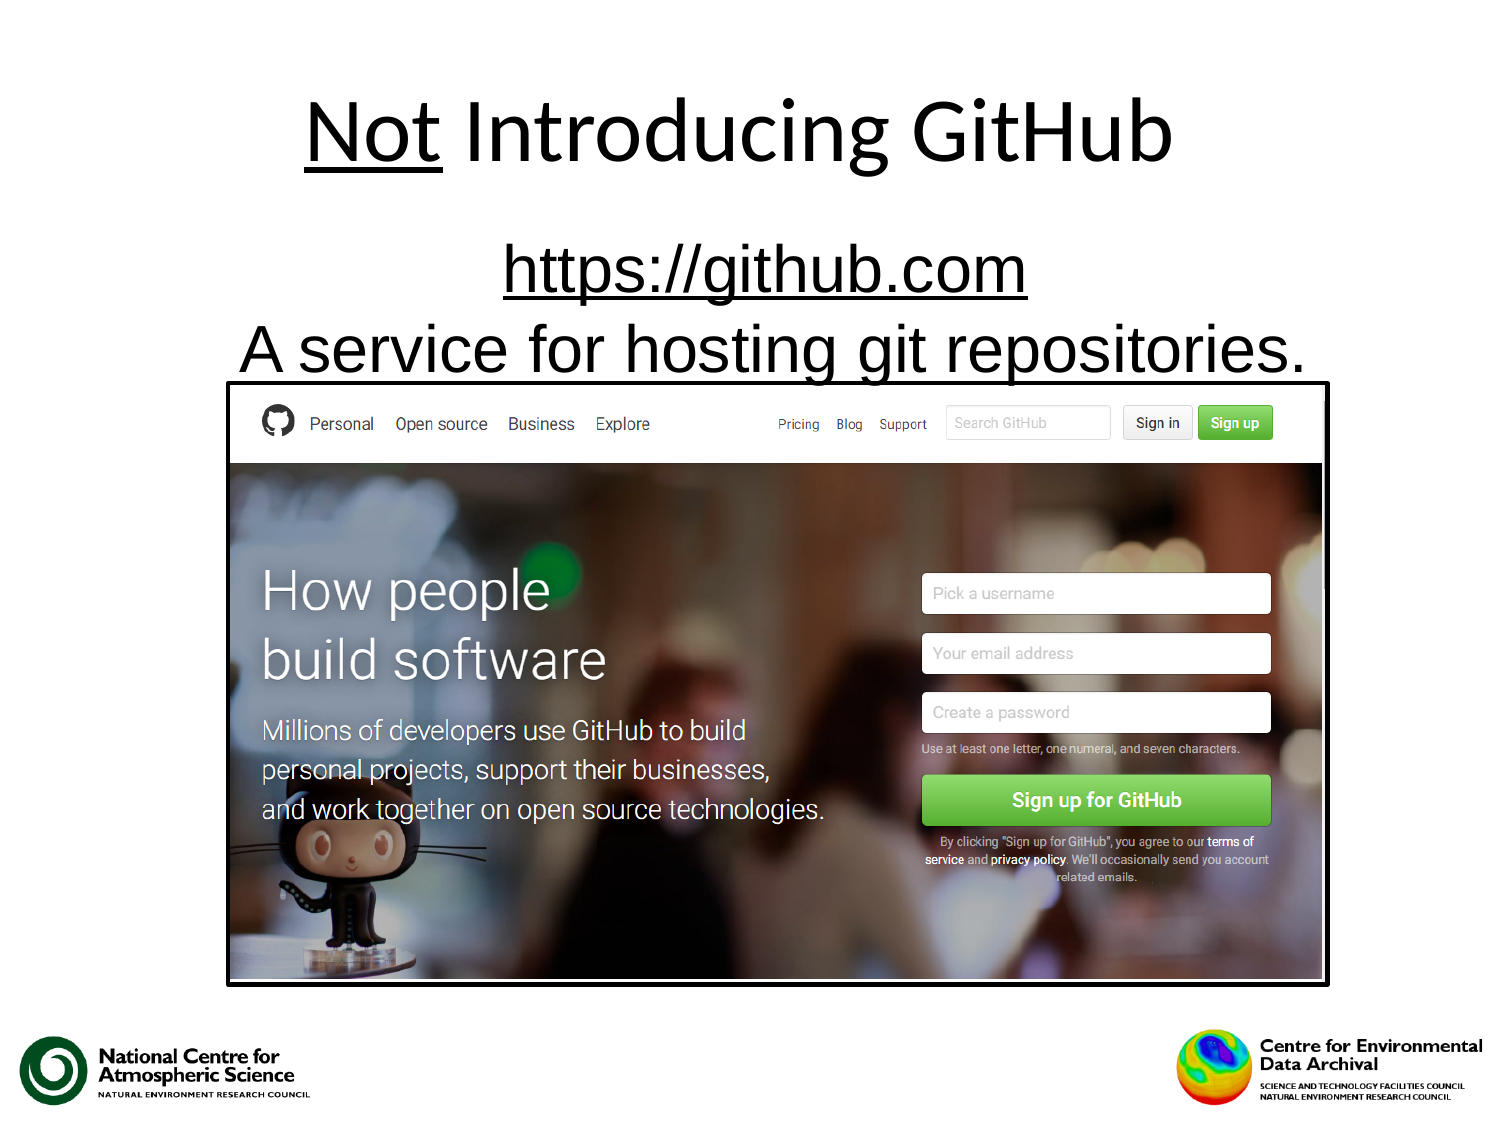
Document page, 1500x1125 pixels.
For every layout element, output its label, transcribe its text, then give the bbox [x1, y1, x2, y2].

picture [17, 1034, 313, 1106]
title Not Introducing GitHub [64, 31, 1415, 219]
picture [1169, 1023, 1495, 1110]
text_box https://github.com A service for hosting git repositories. [118, 218, 1431, 394]
picture [229, 385, 1326, 983]
